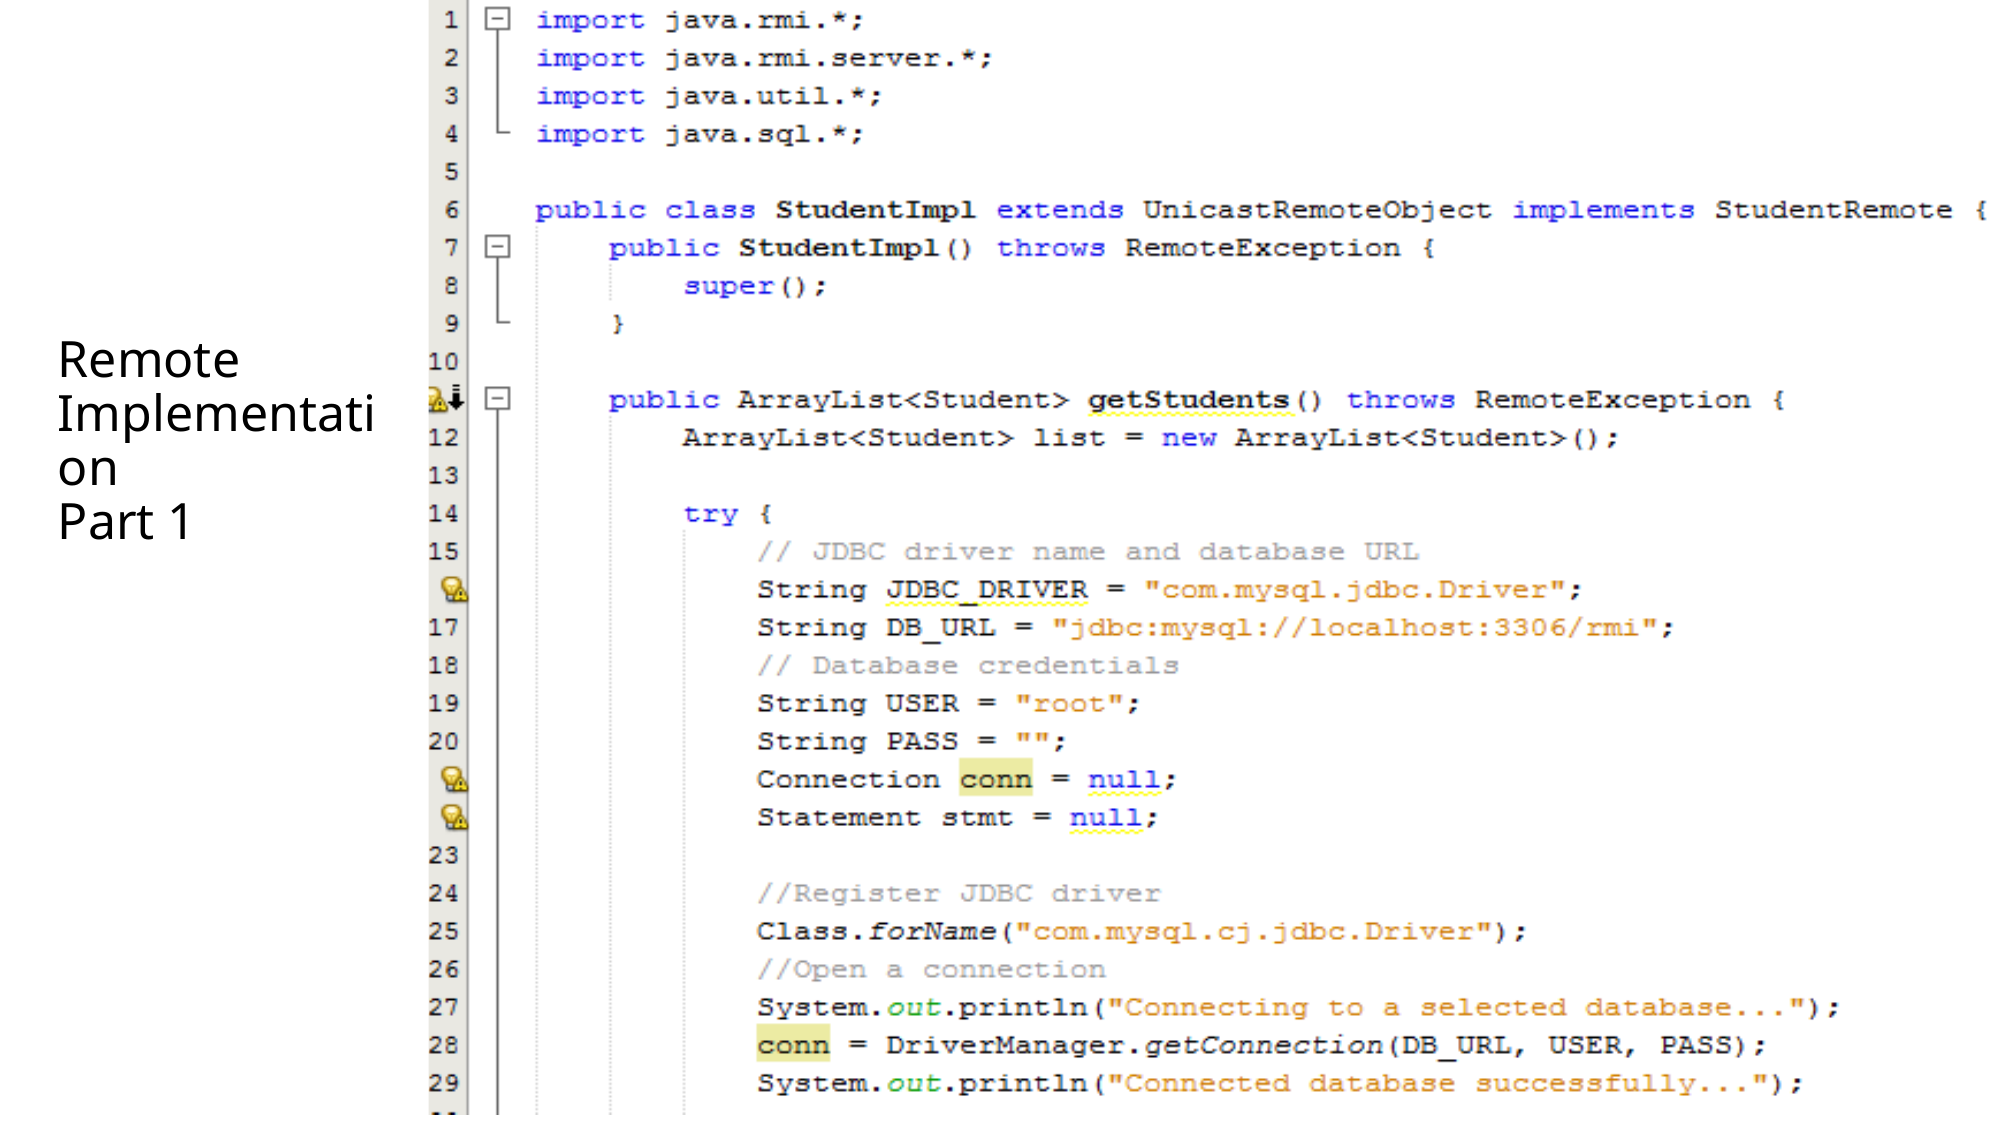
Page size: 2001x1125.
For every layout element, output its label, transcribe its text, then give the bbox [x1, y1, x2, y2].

title Remote Implementation Part 1 [42, 333, 405, 552]
picture [428, 0, 2000, 1115]
